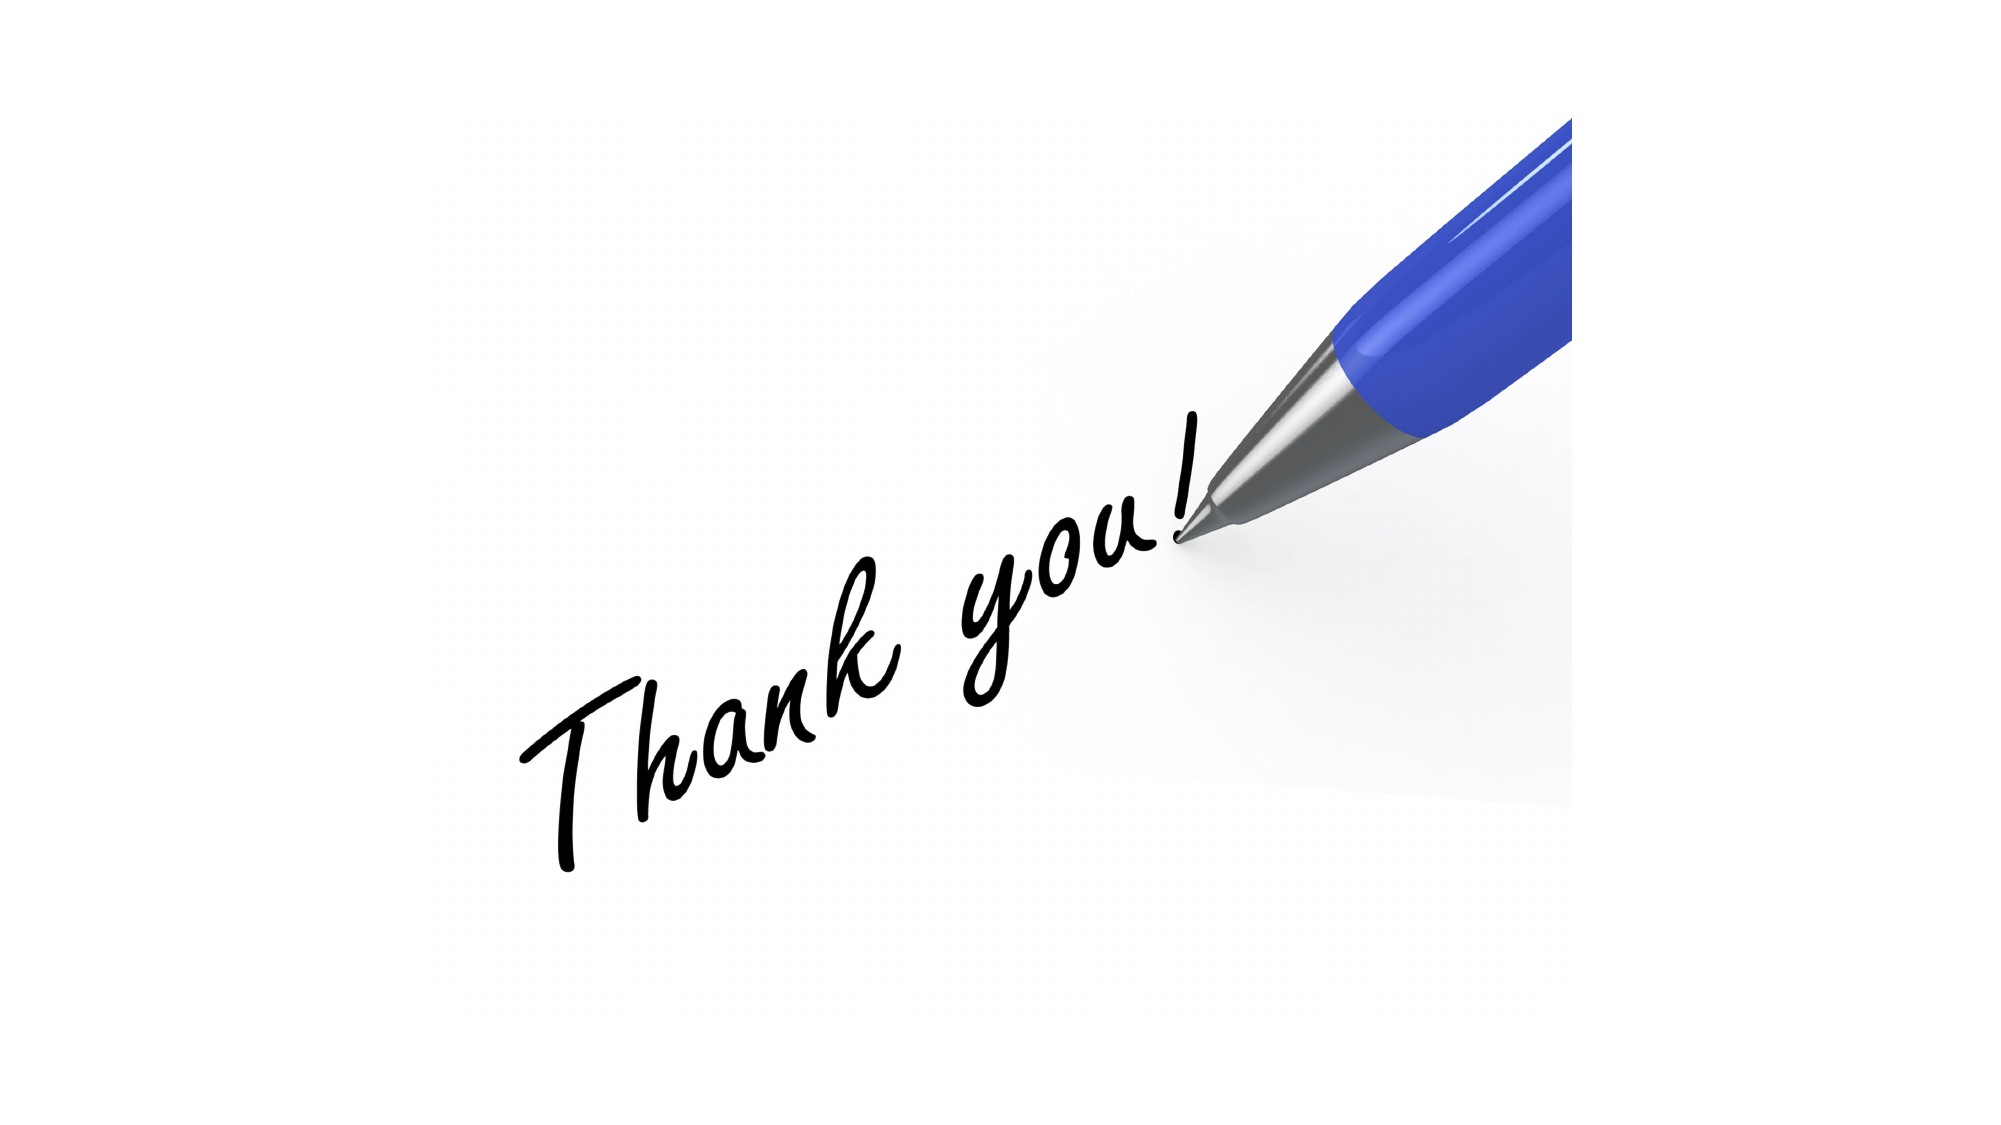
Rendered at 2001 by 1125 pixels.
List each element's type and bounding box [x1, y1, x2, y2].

picture [428, 105, 1572, 1020]
